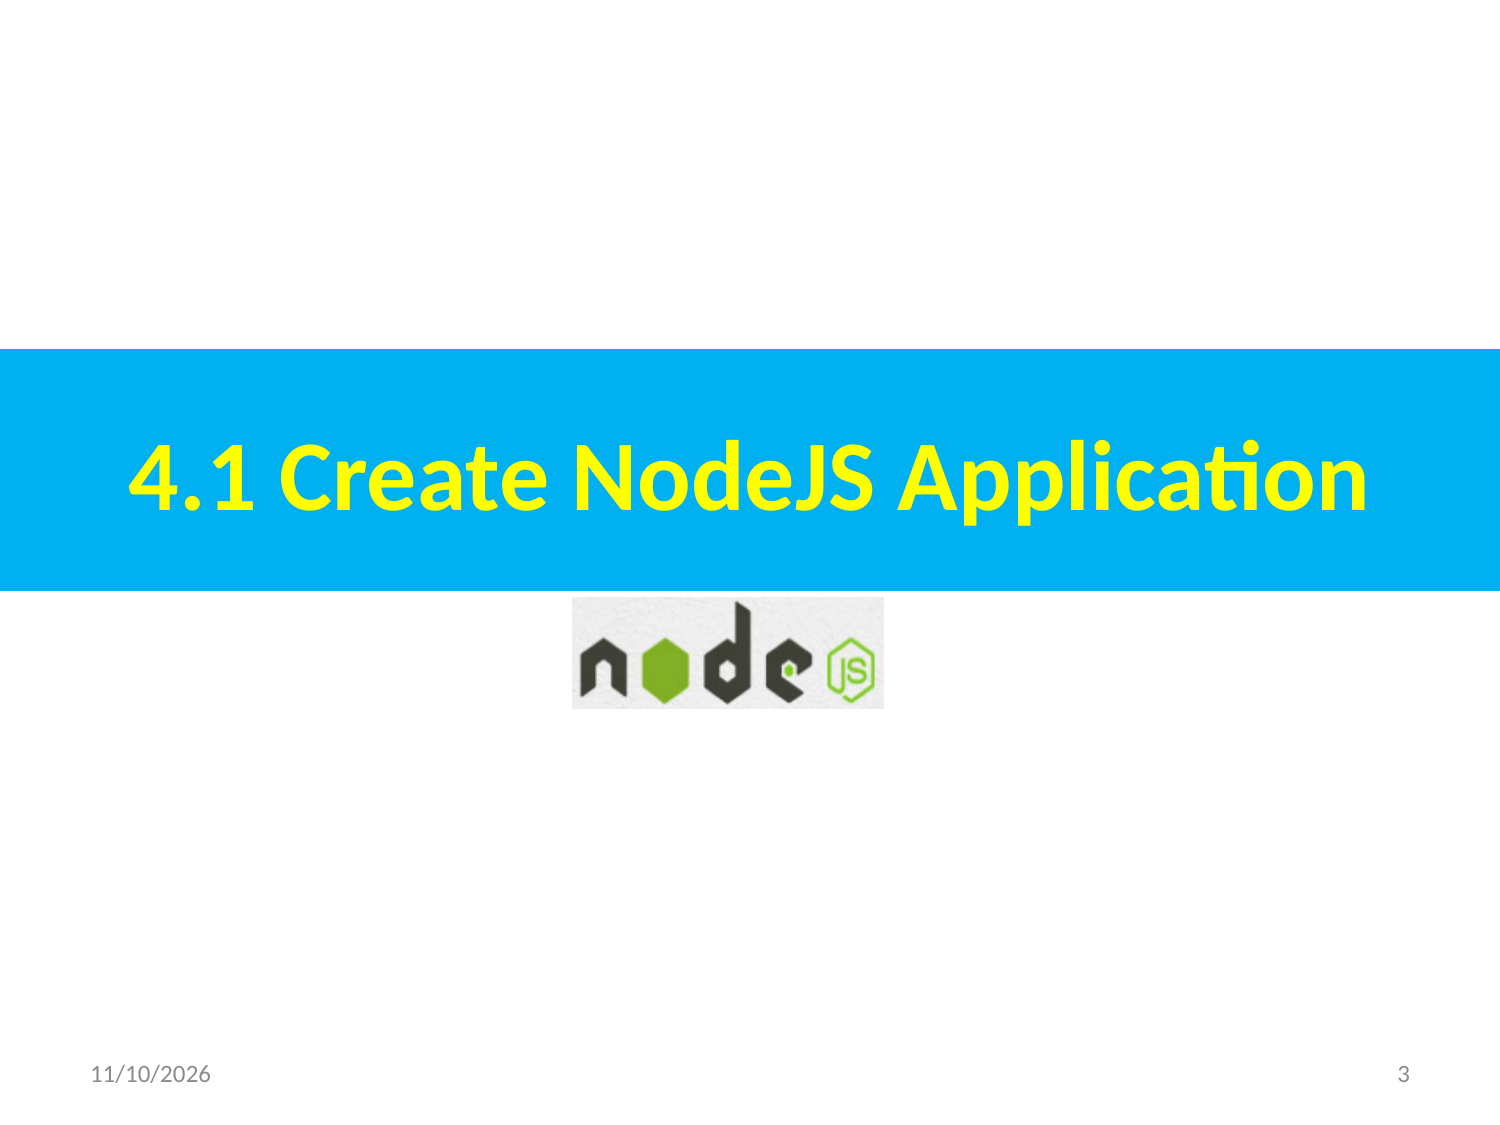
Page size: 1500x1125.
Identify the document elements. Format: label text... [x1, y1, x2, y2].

picture [572, 597, 884, 710]
title 4.1 Create NodeJS Application [0, 349, 1500, 591]
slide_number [75, 1042, 425, 1103]
slide_number 3 [1074, 1042, 1425, 1103]
